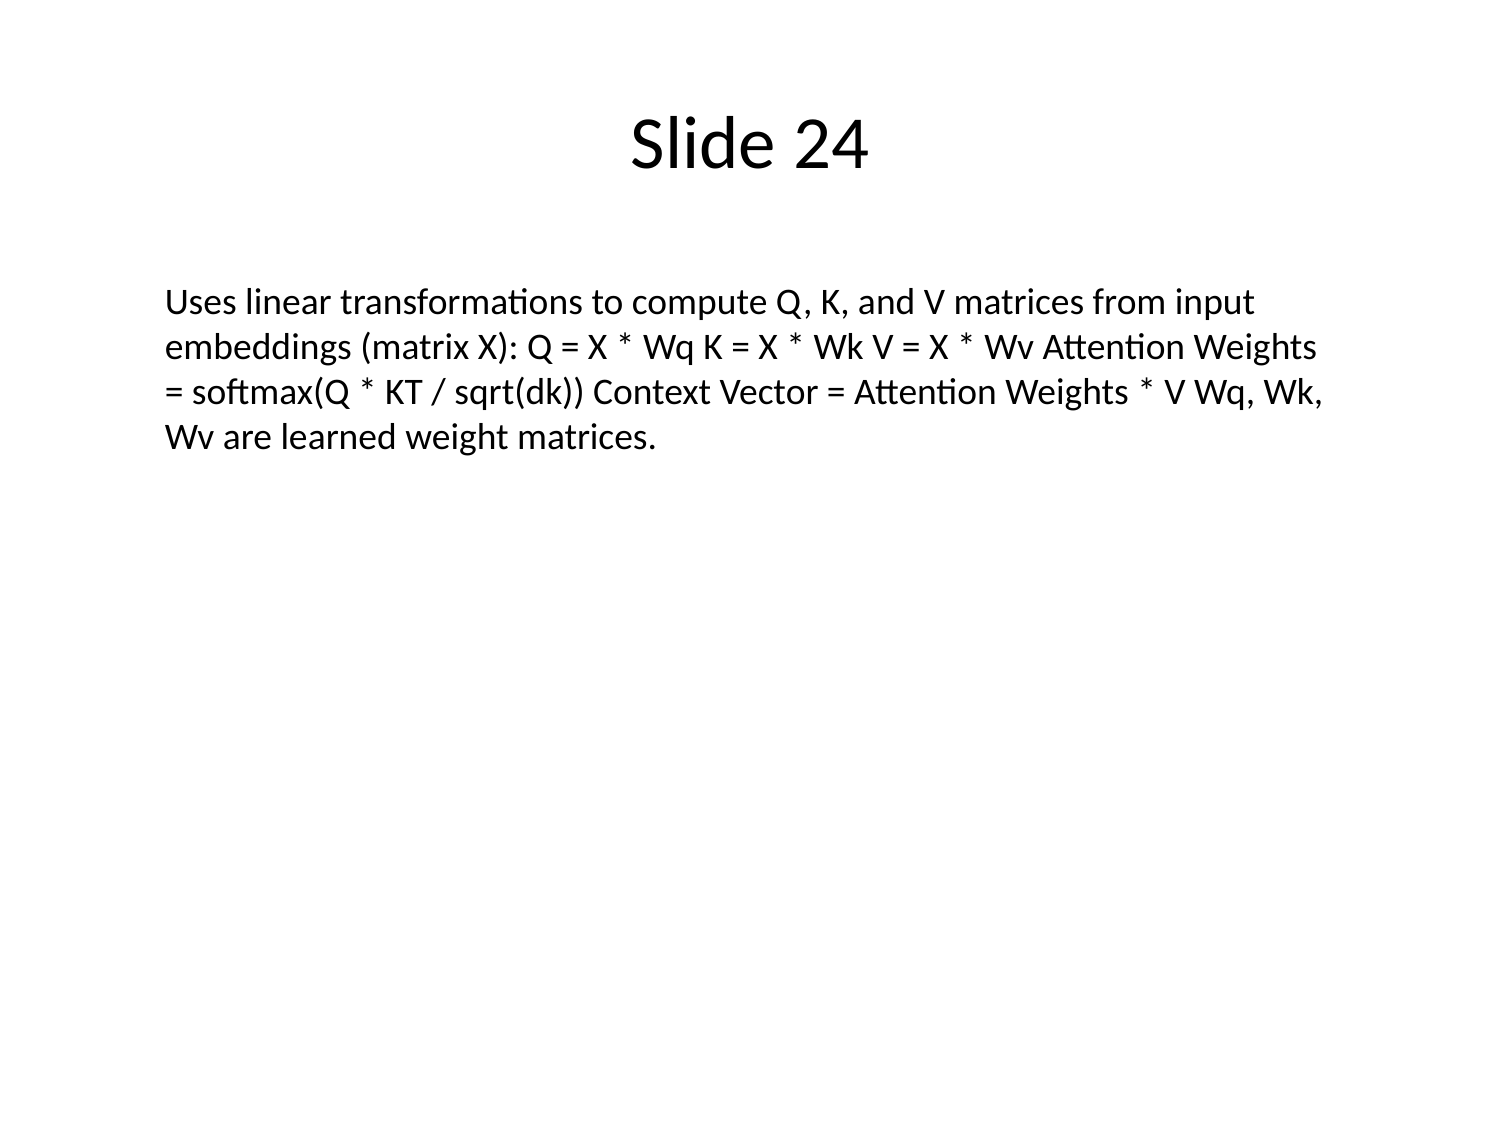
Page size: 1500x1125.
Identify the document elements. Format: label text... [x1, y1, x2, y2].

title Slide 24 [75, 45, 1425, 233]
text_box Uses linear transformations to compute Q, K, and V matrices from input embeddings (matrix X): Q = X * Wq K = X * Wk V = X * Wv Attention Weights = softmax(Q * KT / sqrt(dk)) Context Vector = Attention Weights * V Wq, Wk, Wv are learned weight matrices. [149, 224, 1350, 465]
